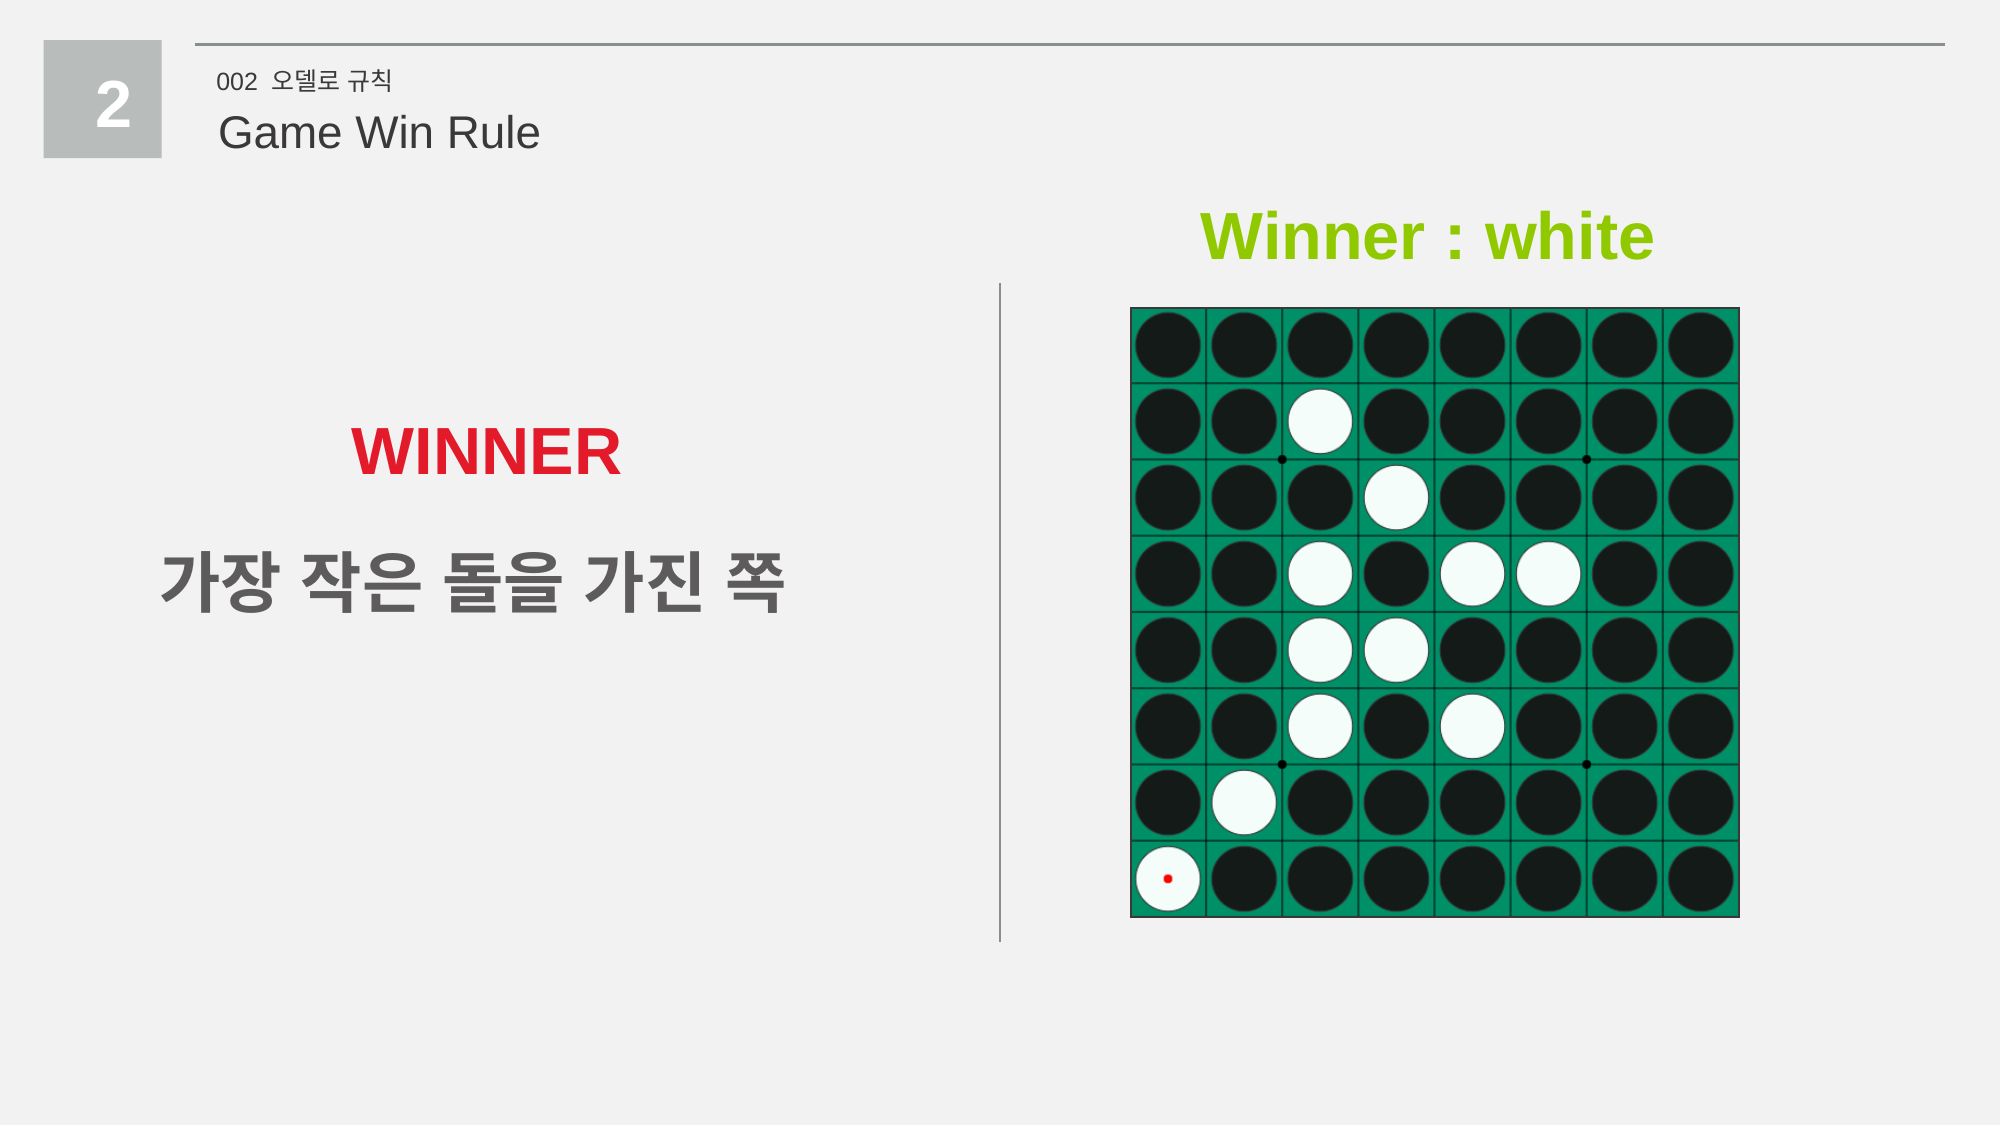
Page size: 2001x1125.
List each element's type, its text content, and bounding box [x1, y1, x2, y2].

text_box 2 [80, 52, 123, 148]
text_box Winner : white [1185, 185, 1684, 280]
text_box WINNER [337, 400, 647, 496]
text_box 가장 작은 돌을 가진 쪽 [144, 533, 935, 629]
text_box [42, 39, 163, 159]
text_box [1130, 307, 1740, 918]
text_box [194, 57, 565, 167]
